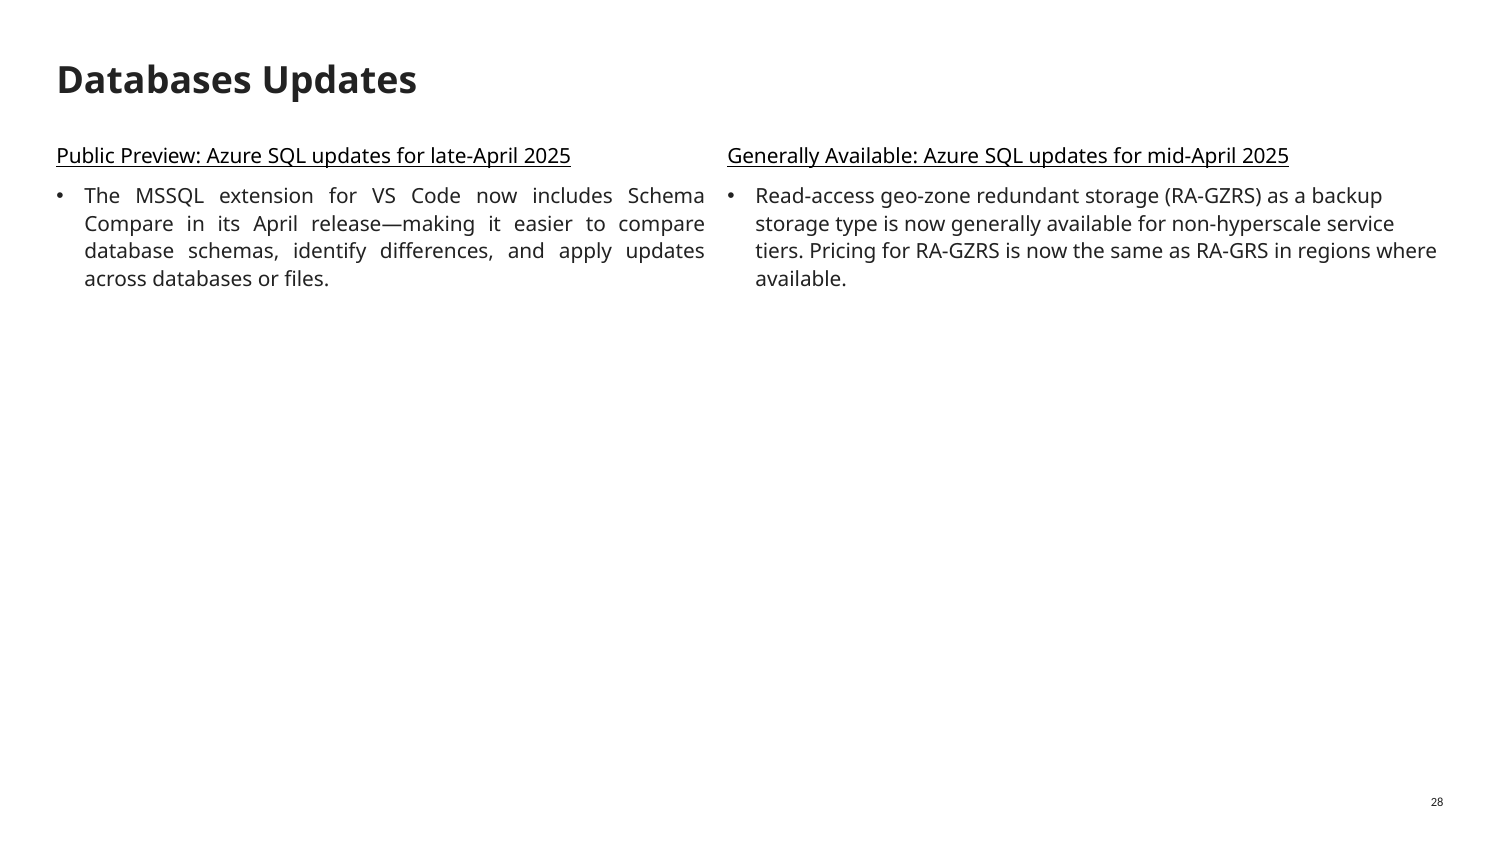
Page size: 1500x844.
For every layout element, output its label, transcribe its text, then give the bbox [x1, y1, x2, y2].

title Databases Updates [56, 56, 1444, 113]
list Public Preview: Azure SQL updates for late-April 2025 The MSSQL extension for VS Code now includes Schema Compare in its April release—making it easier to compare database schemas, identify differences, and apply updates across databases or files. [56, 140, 706, 760]
list Generally Available: Azure SQL updates for mid-April 2025 Read-access geo-zone redundant storage (RA-GZRS) as a backup storage type is now generally available for non-hyperscale service tiers. Pricing for RA-GZRS is now the same as RA-GRS in regions where available. [727, 140, 1444, 760]
